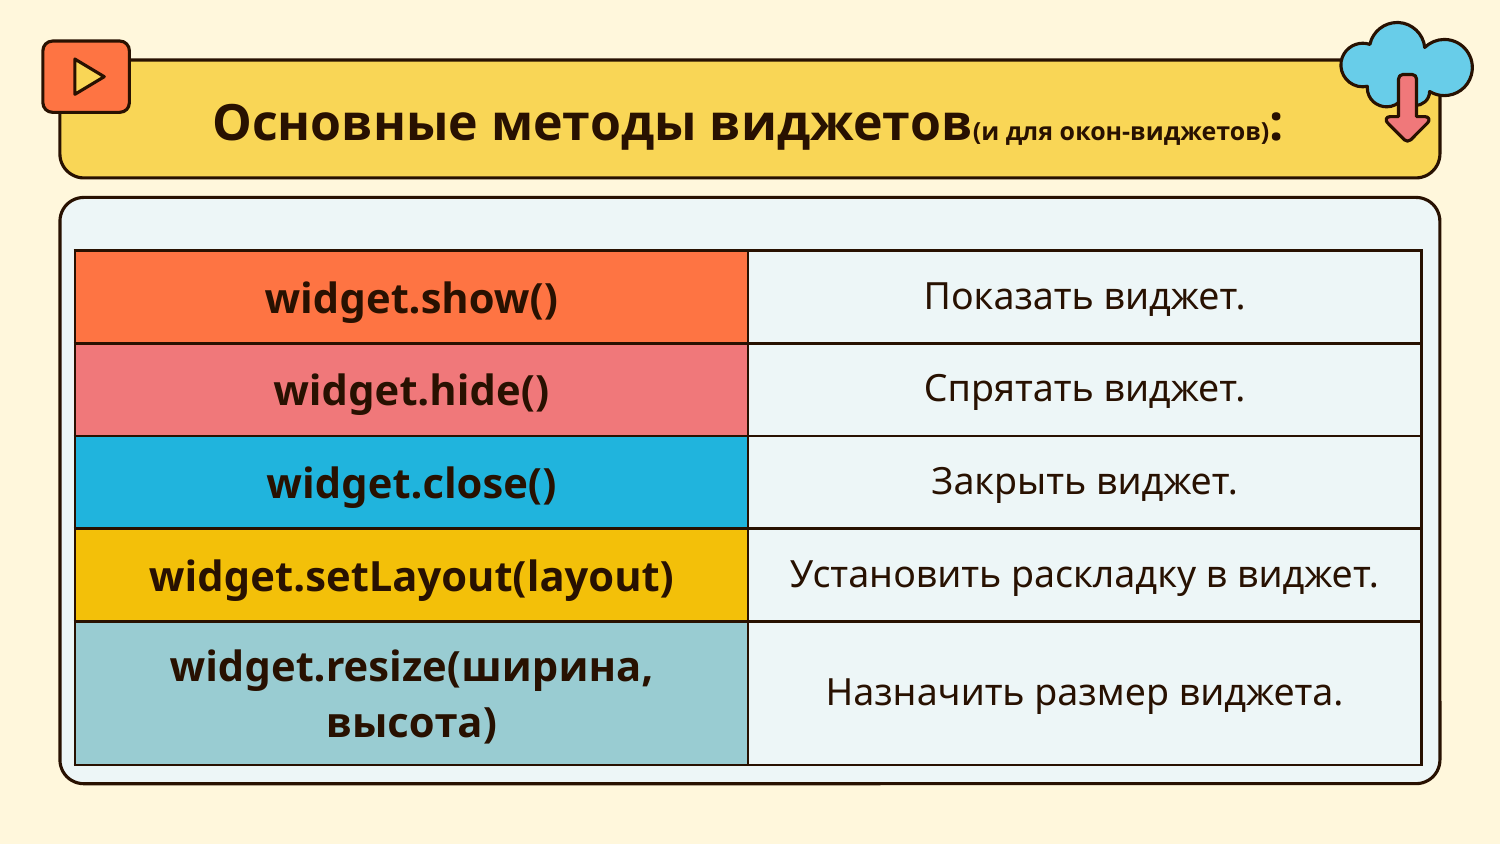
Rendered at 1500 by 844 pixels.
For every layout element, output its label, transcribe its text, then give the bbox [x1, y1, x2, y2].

table_cell widget.close() [76, 437, 747, 527]
text_box [59, 121, 1440, 178]
table_cell widget.setLayout(layout) [76, 530, 747, 620]
title Основные методы виджетов(и для окон-виджетов): [116, 75, 1381, 163]
table_cell Установить раскладку в виджет. [749, 530, 1420, 620]
table_cell Закрыть виджет. [749, 437, 1420, 527]
table_header widget.show() [76, 252, 747, 342]
table_cell Спрятать виджет. [749, 345, 1420, 435]
table_cell Назначить размер виджета. [749, 623, 1420, 764]
text_box [135, 59, 1333, 75]
table_cell widget.hide() [76, 345, 747, 435]
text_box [42, 40, 130, 113]
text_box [1338, 22, 1477, 142]
table_header Показать виджет. [749, 252, 1420, 342]
table_cell widget.resize(ширина, высота) [76, 623, 747, 764]
